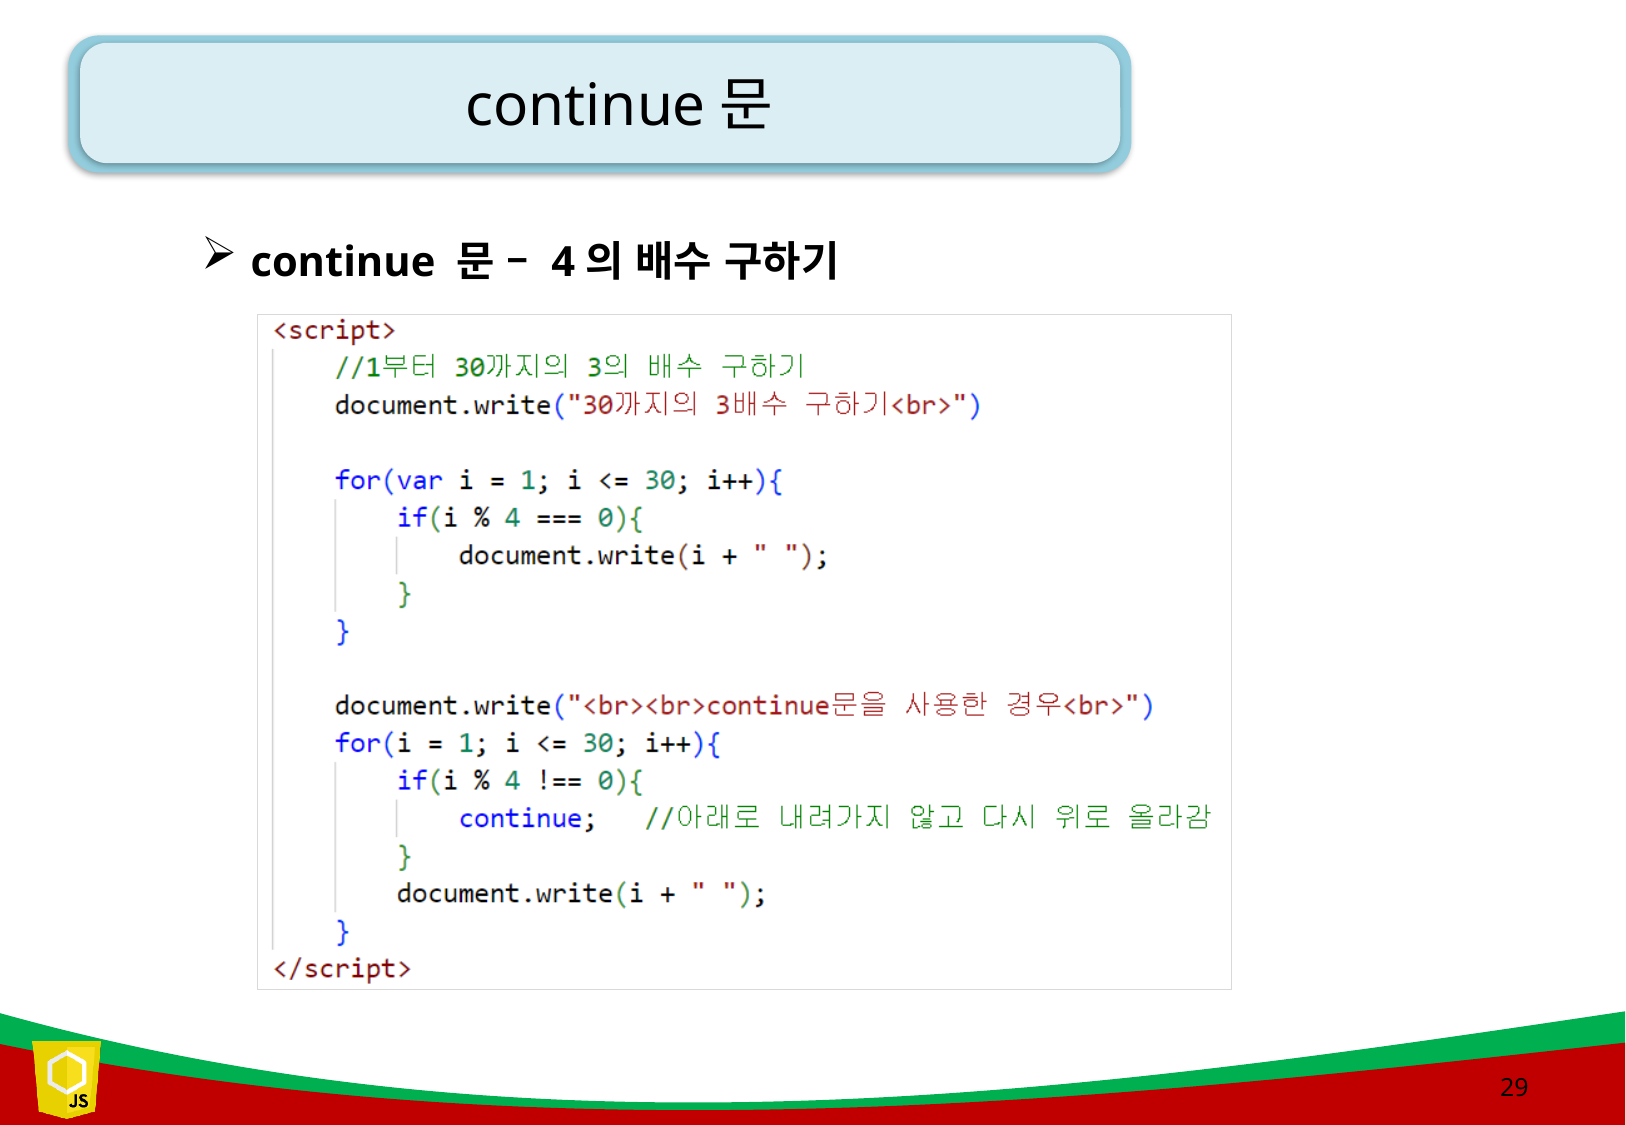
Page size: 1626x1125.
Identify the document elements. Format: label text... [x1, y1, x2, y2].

title continue문 [103, 32, 1121, 173]
picture [256, 314, 1232, 990]
slide_number 29 [1452, 1058, 1544, 1119]
picture [32, 1041, 101, 1119]
text_box continue 문 – 4의 배수 구하기 [186, 196, 1492, 291]
